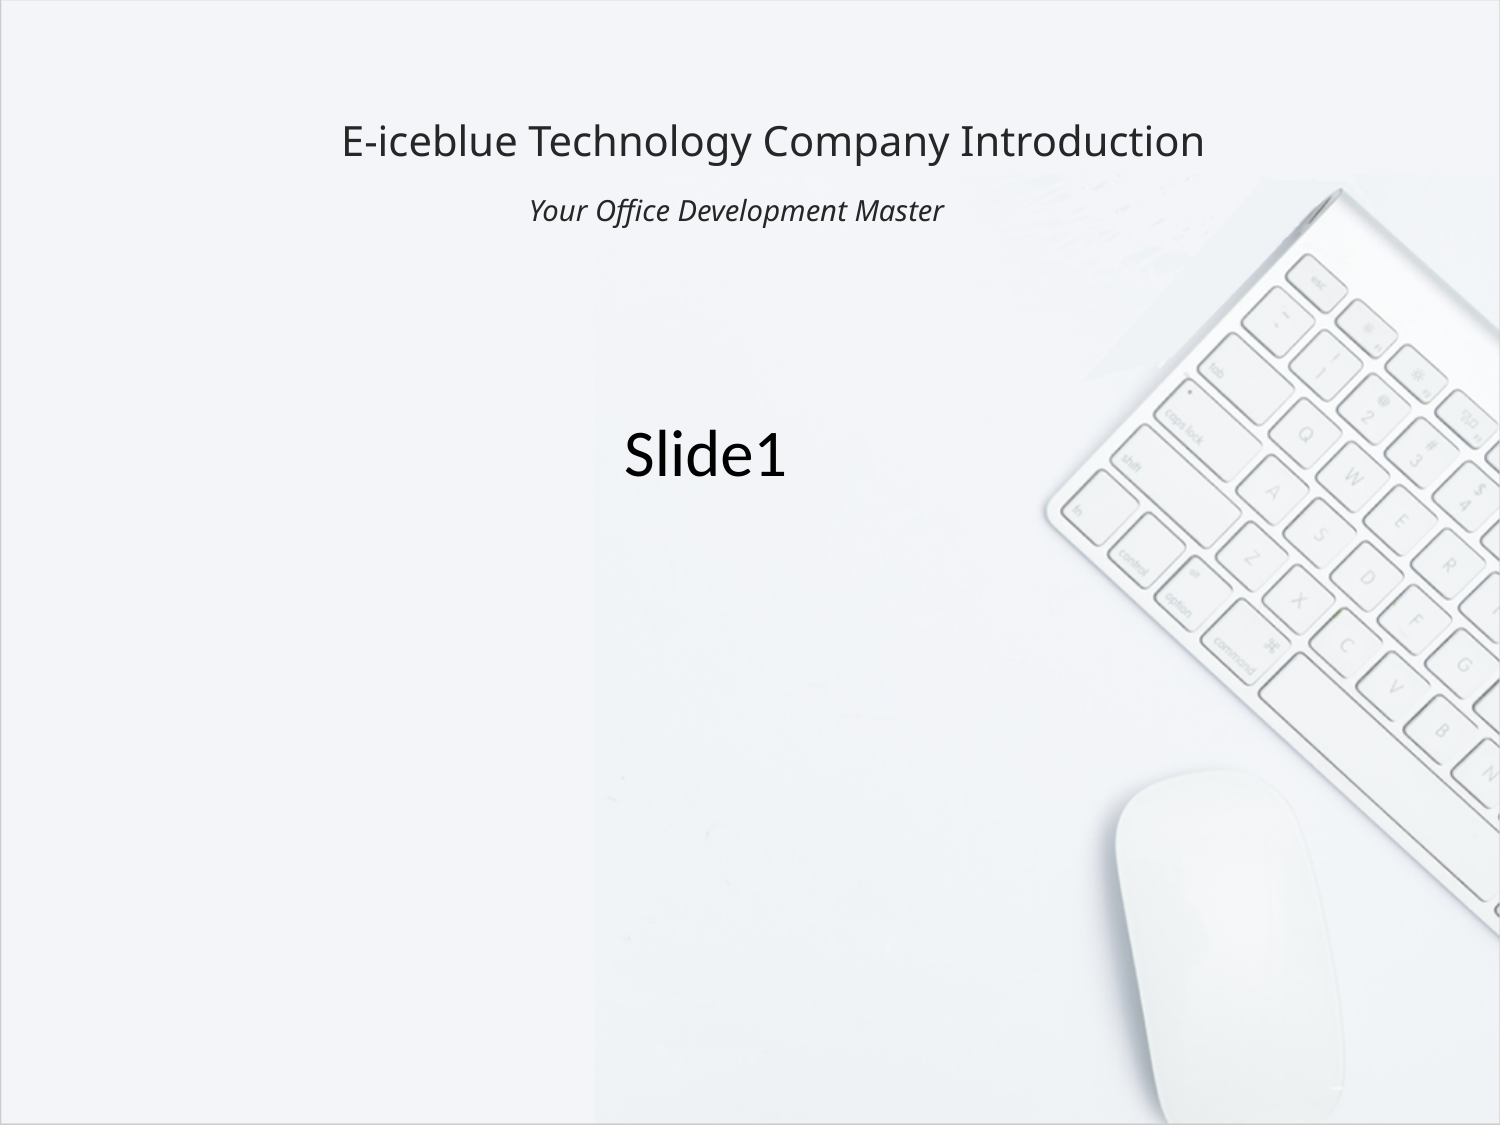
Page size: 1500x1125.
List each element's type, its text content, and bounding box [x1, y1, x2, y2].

text_box E-iceblue Technology Company Introduction [135, 19, 1411, 261]
text_box Slide1 [609, 402, 803, 497]
picture [0, 0, 1500, 1125]
